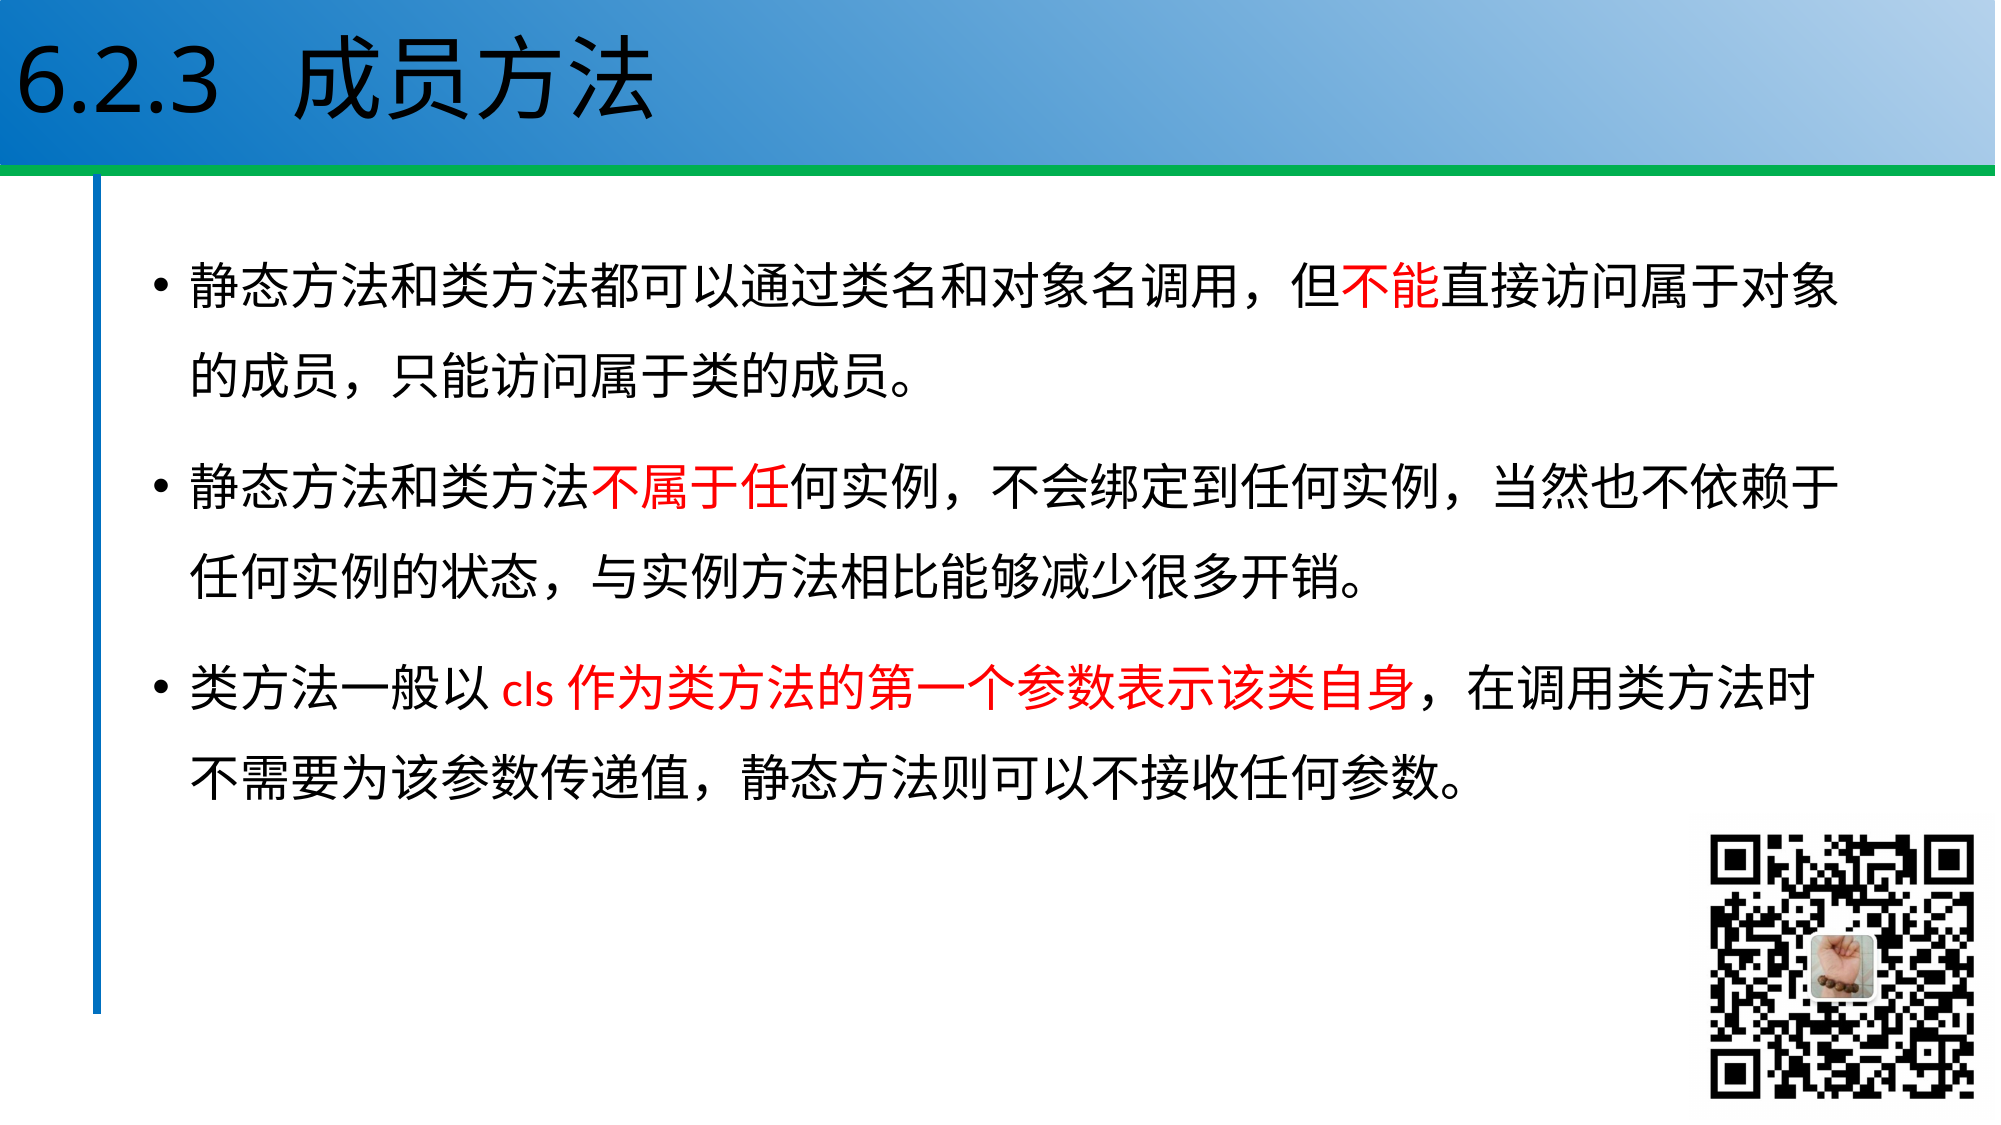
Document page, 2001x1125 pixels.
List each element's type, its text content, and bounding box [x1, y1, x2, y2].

list 静态方法和类方法都可以通过类名和对象名调用，但不能直接访问属于对象的成员，只能访问属于类的成员。 静态方法和类方法不属于任何实例，不会绑定到任何实例，当然也不依赖于任何实例的状态，与实例方法相比能够减少很多开销。 类方法一般以cls作为类方法的第一个参数表示该类自身，在调用类方法时不需要为该参数传递值，静态方法则可以不接收任何参数。 [137, 216, 1863, 978]
title 6.2.3 成员方法 [0, 0, 1995, 165]
slide_number [1412, 1042, 1863, 1103]
picture [1689, 813, 1995, 1120]
